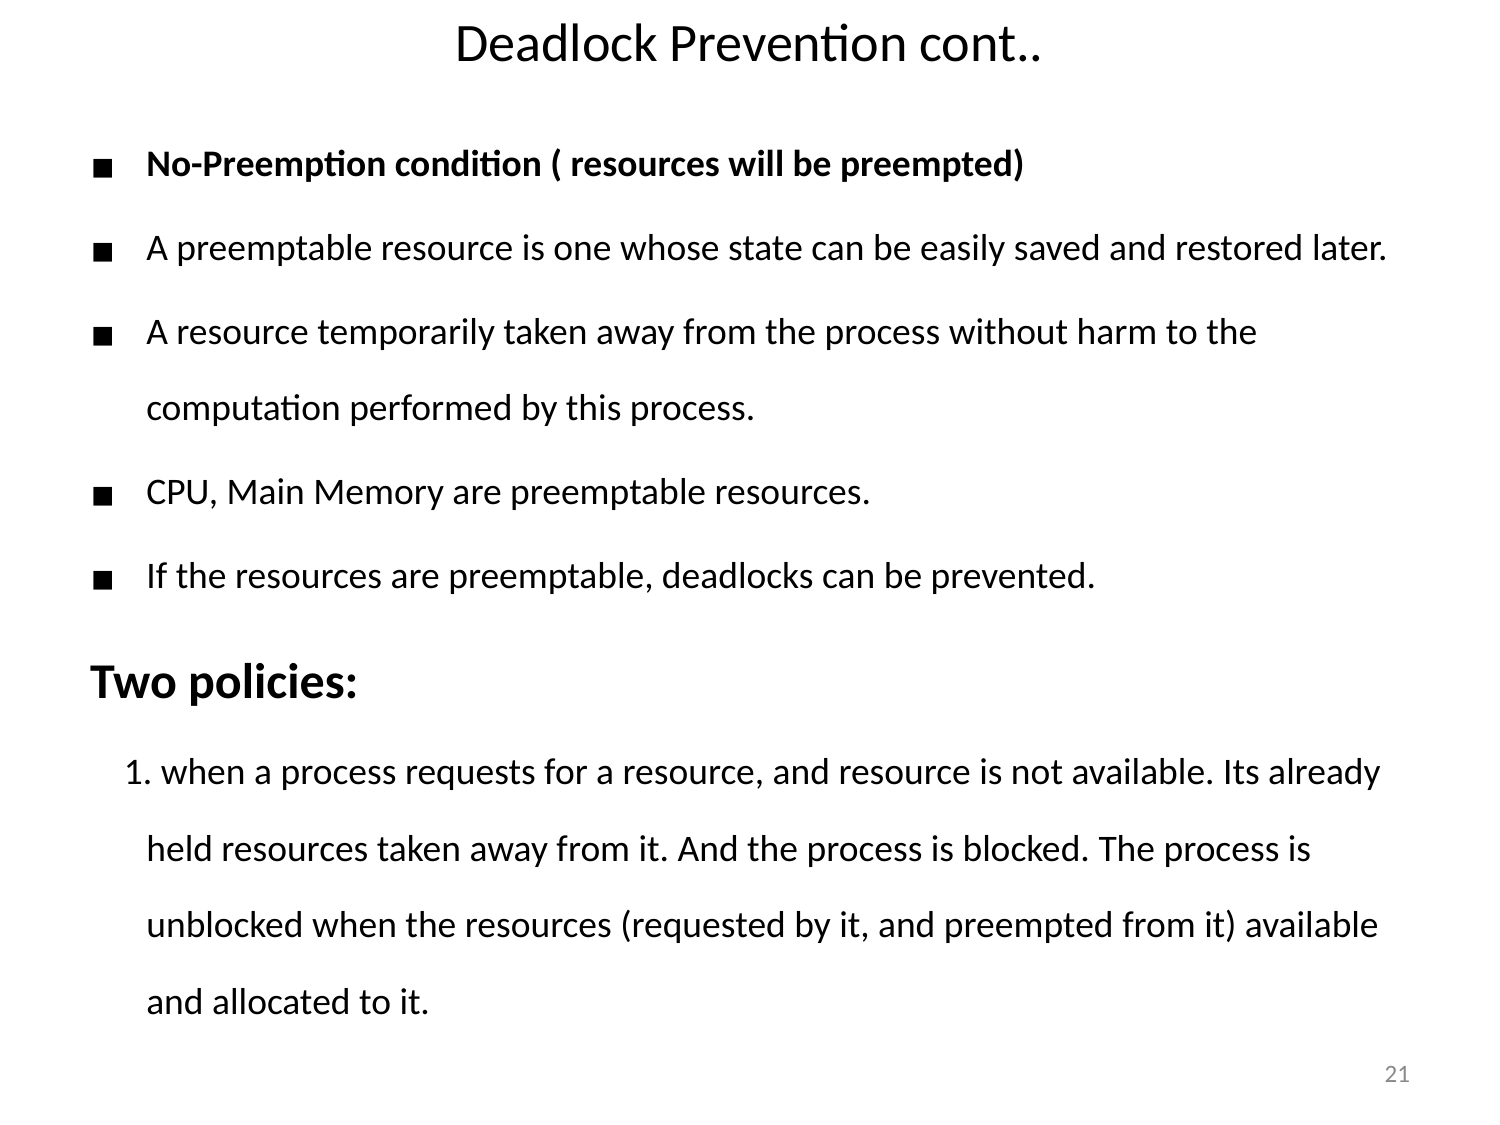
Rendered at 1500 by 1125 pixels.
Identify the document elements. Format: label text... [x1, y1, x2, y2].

list No-Preemption condition ( resources will be preempted) A preemptable resource is one whose state can be easily saved and restored later. A resource temporarily taken away from the process without harm to the computation performed by this process. CPU, Main Memory are preemptable resources. If the resources are preemptable, deadlocks can be prevented. Two policies: 1. when a process requests for a resource, and resource is not available. Its already held resources taken away from it. And the process is blocked. The process is unblocked when the resources (requested by it, and preempted from it) available and allocated to it. [75, 99, 1425, 1063]
title Deadlock Prevention cont.. [75, 0, 1425, 80]
text_box ‹#› [1074, 1042, 1425, 1103]
